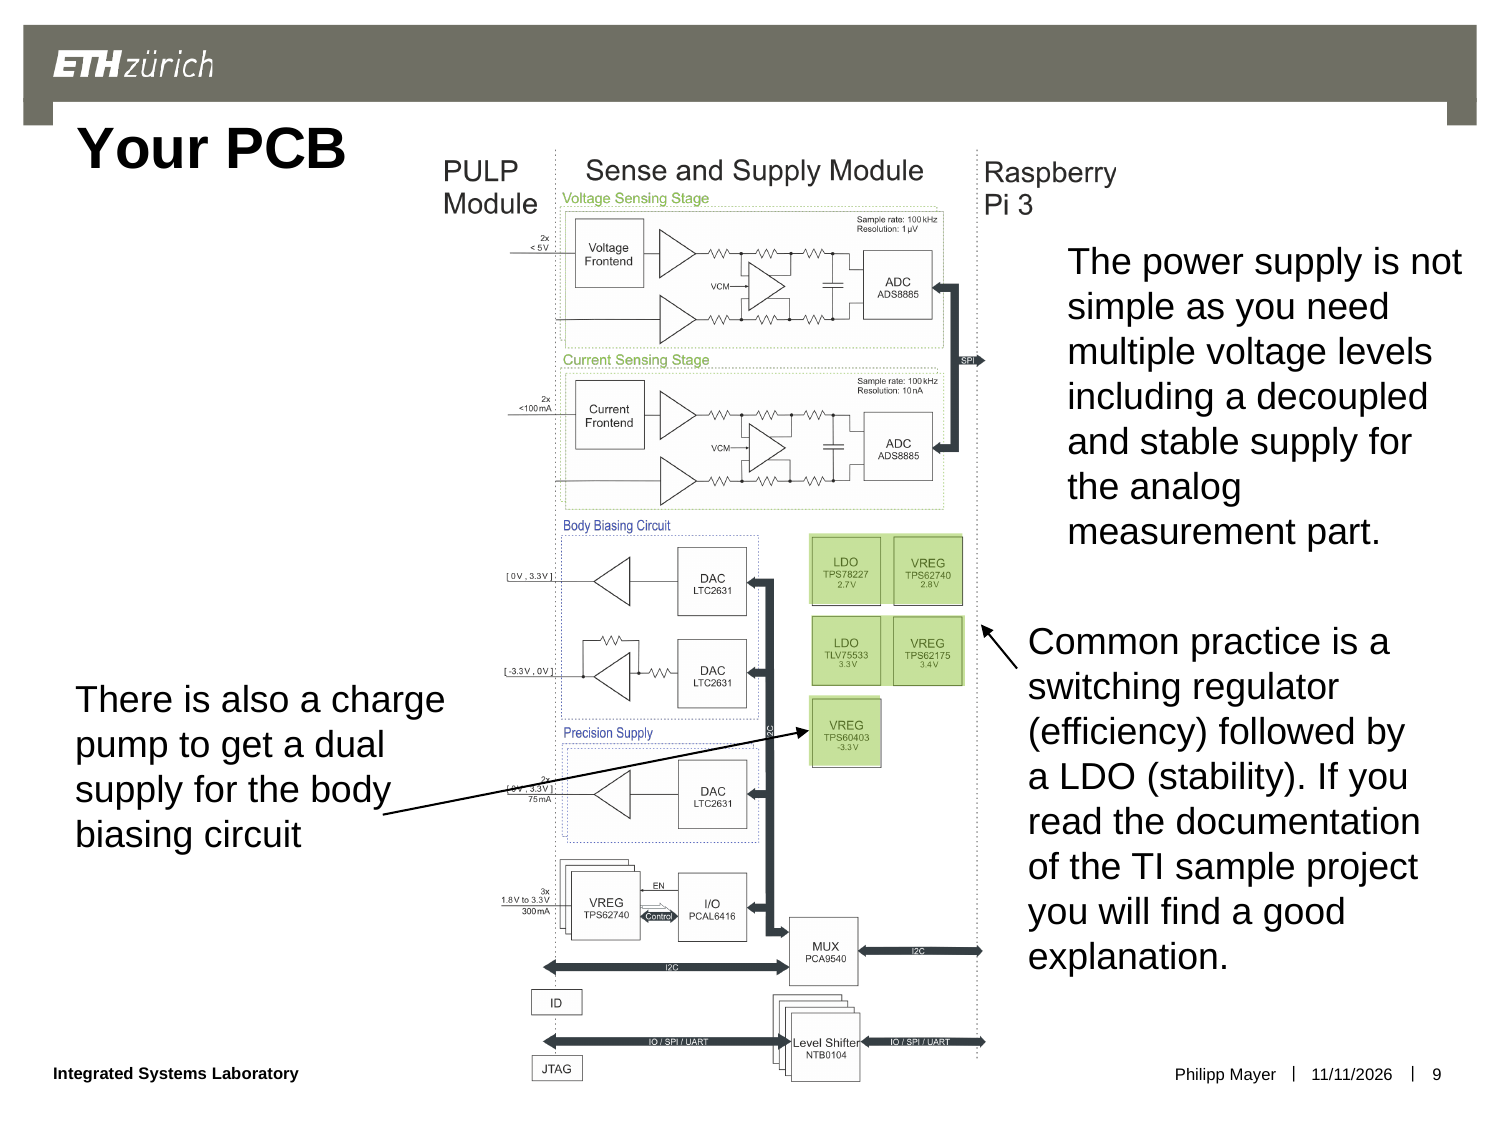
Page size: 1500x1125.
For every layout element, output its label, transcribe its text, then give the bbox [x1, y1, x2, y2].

footer Philipp Mayer [750, 1034, 1277, 1112]
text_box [980, 624, 1017, 668]
text_box The power supply is not simple as you need multiple voltage levels including a decoupled and stable supply for the analog measurement part. [1121, 229, 1479, 559]
text_box There is also a charge pump to get a dual supply for the body biasing circuit [60, 667, 424, 862]
text_box Common practice is a switching regulator (efficiency) followed by a LDO (stability). If you read the documentation of the TI sample project you will find a good explanation. [1121, 610, 1440, 985]
picture [429, 125, 1116, 1085]
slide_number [1302, 1034, 1403, 1112]
title Your PCB [53, 101, 1447, 262]
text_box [383, 730, 810, 815]
slide_number 9 [1415, 1034, 1459, 1112]
